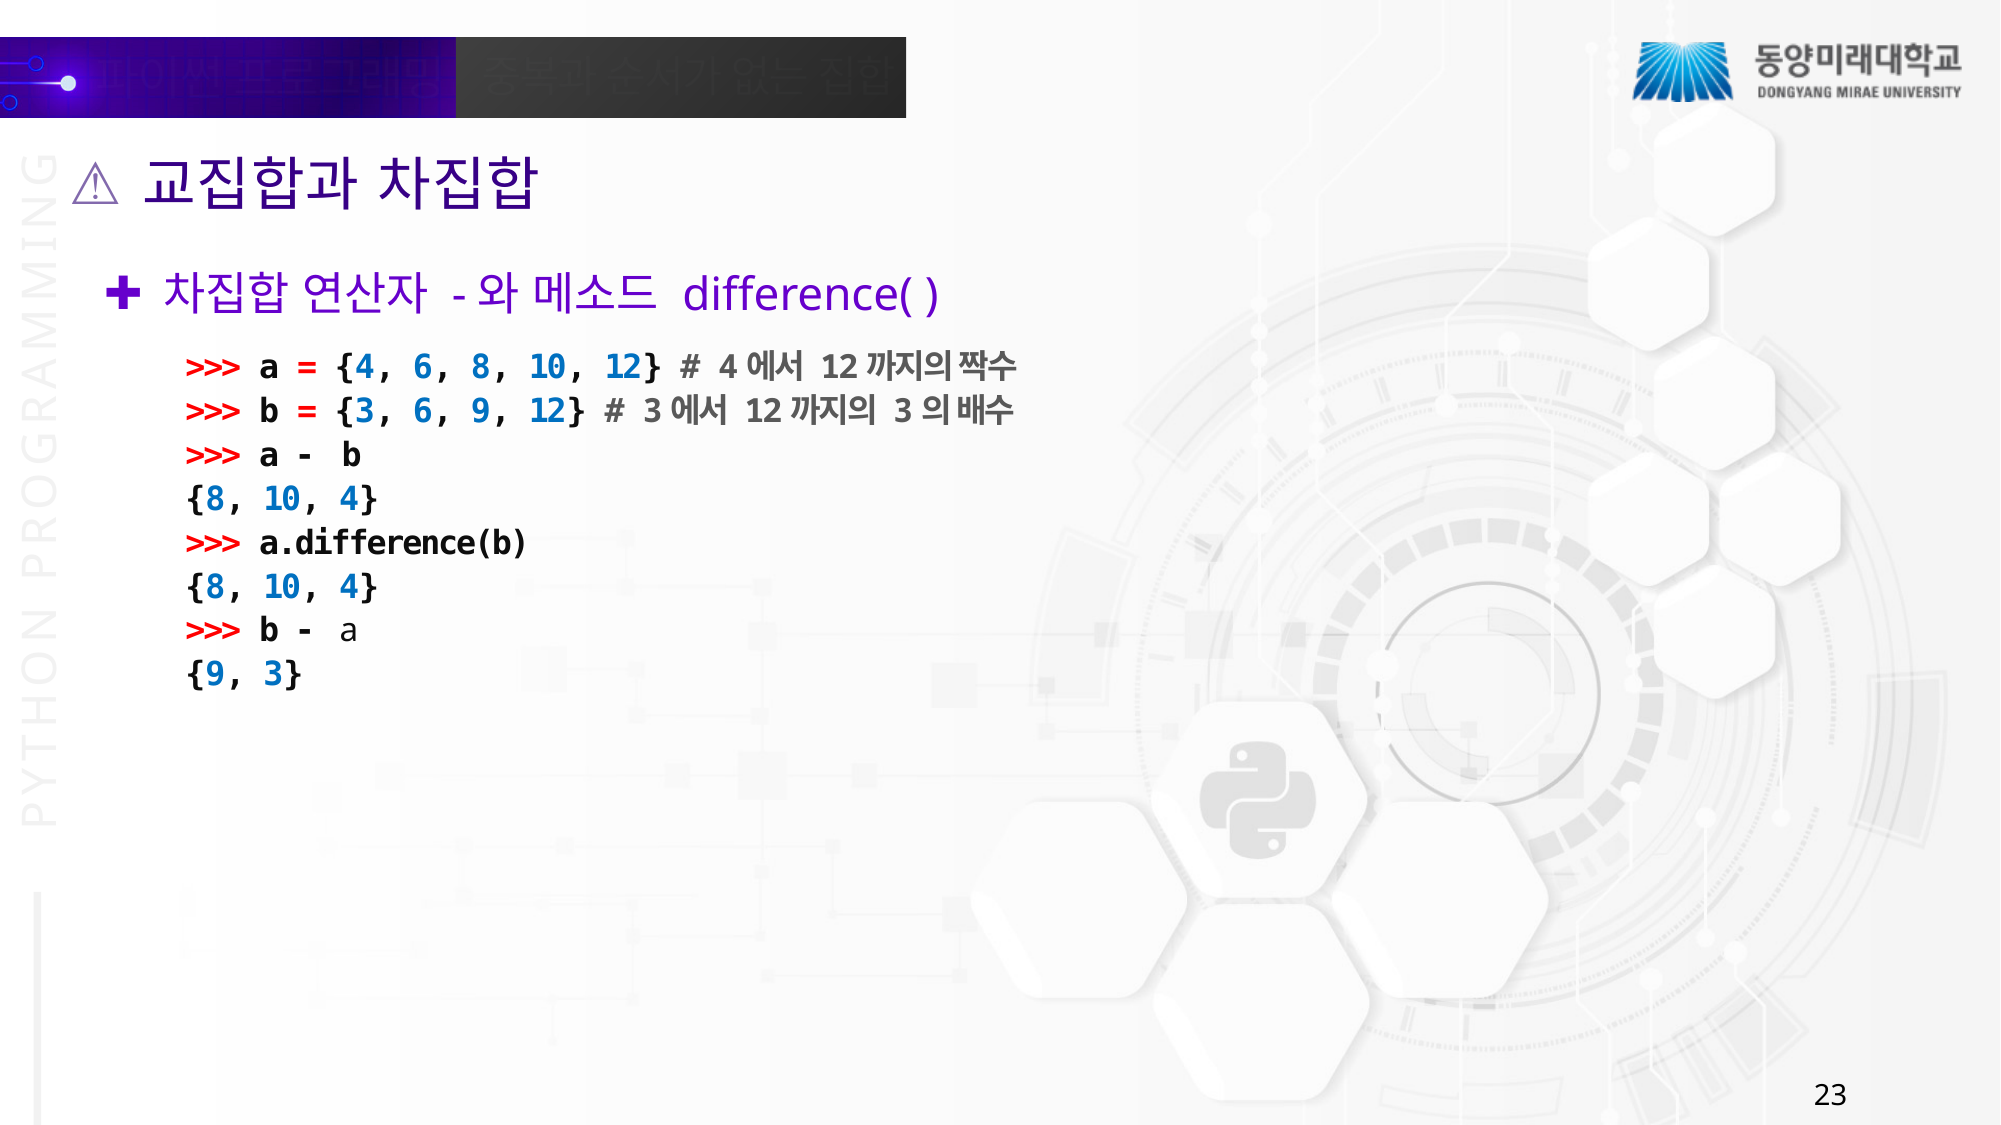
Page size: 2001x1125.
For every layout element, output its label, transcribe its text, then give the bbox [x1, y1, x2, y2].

text_box >>> a = {4, 6, 8, 10, 12} # 4에서 12까지의 짝수 >>> b = {3, 6, 9, 12} # 3에서 12까지의 3의 배수 >>> a - b {8, 10, 4} >>> a.difference(b) {8, 10, 4} >>> b - a {9, 3} [149, 334, 1486, 580]
text_box 교집합과 차집합 [54, 140, 1185, 225]
slide_number 23 [1412, 1066, 1863, 1125]
text_box 차집합 연산자 -와 메소드 difference( ) [89, 233, 1252, 328]
picture [0, 0, 2001, 1125]
